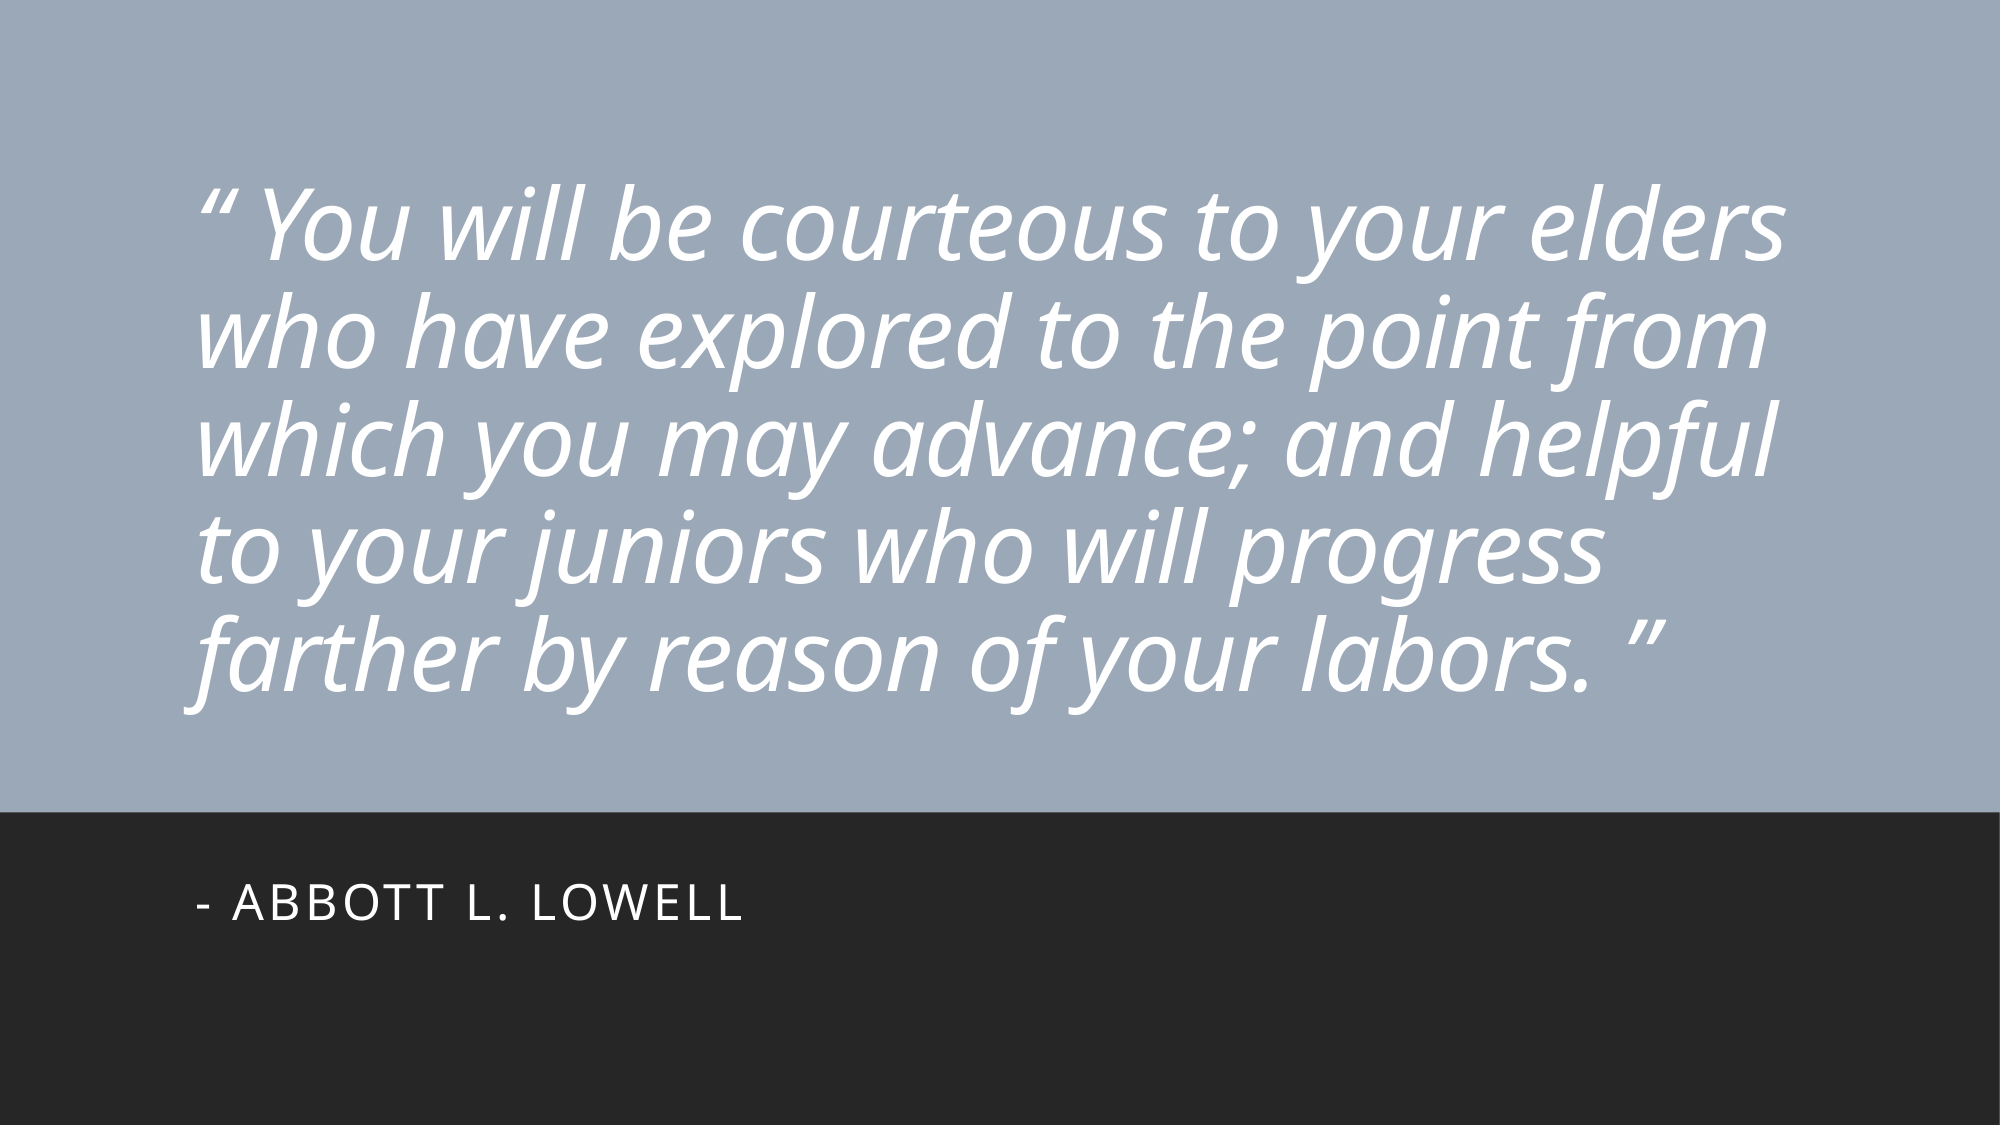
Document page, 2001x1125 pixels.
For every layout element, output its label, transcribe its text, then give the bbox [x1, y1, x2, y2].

subtitle - Abbott l. lowell [180, 857, 1831, 1045]
text_box [0, 0, 2000, 811]
text_box [0, 811, 2000, 1125]
title “ You will be courteous to your elders who have explored to the point from which you may advance; and helpful to your juniors who will progress farther by reason of your labors. ” [180, 124, 1830, 763]
